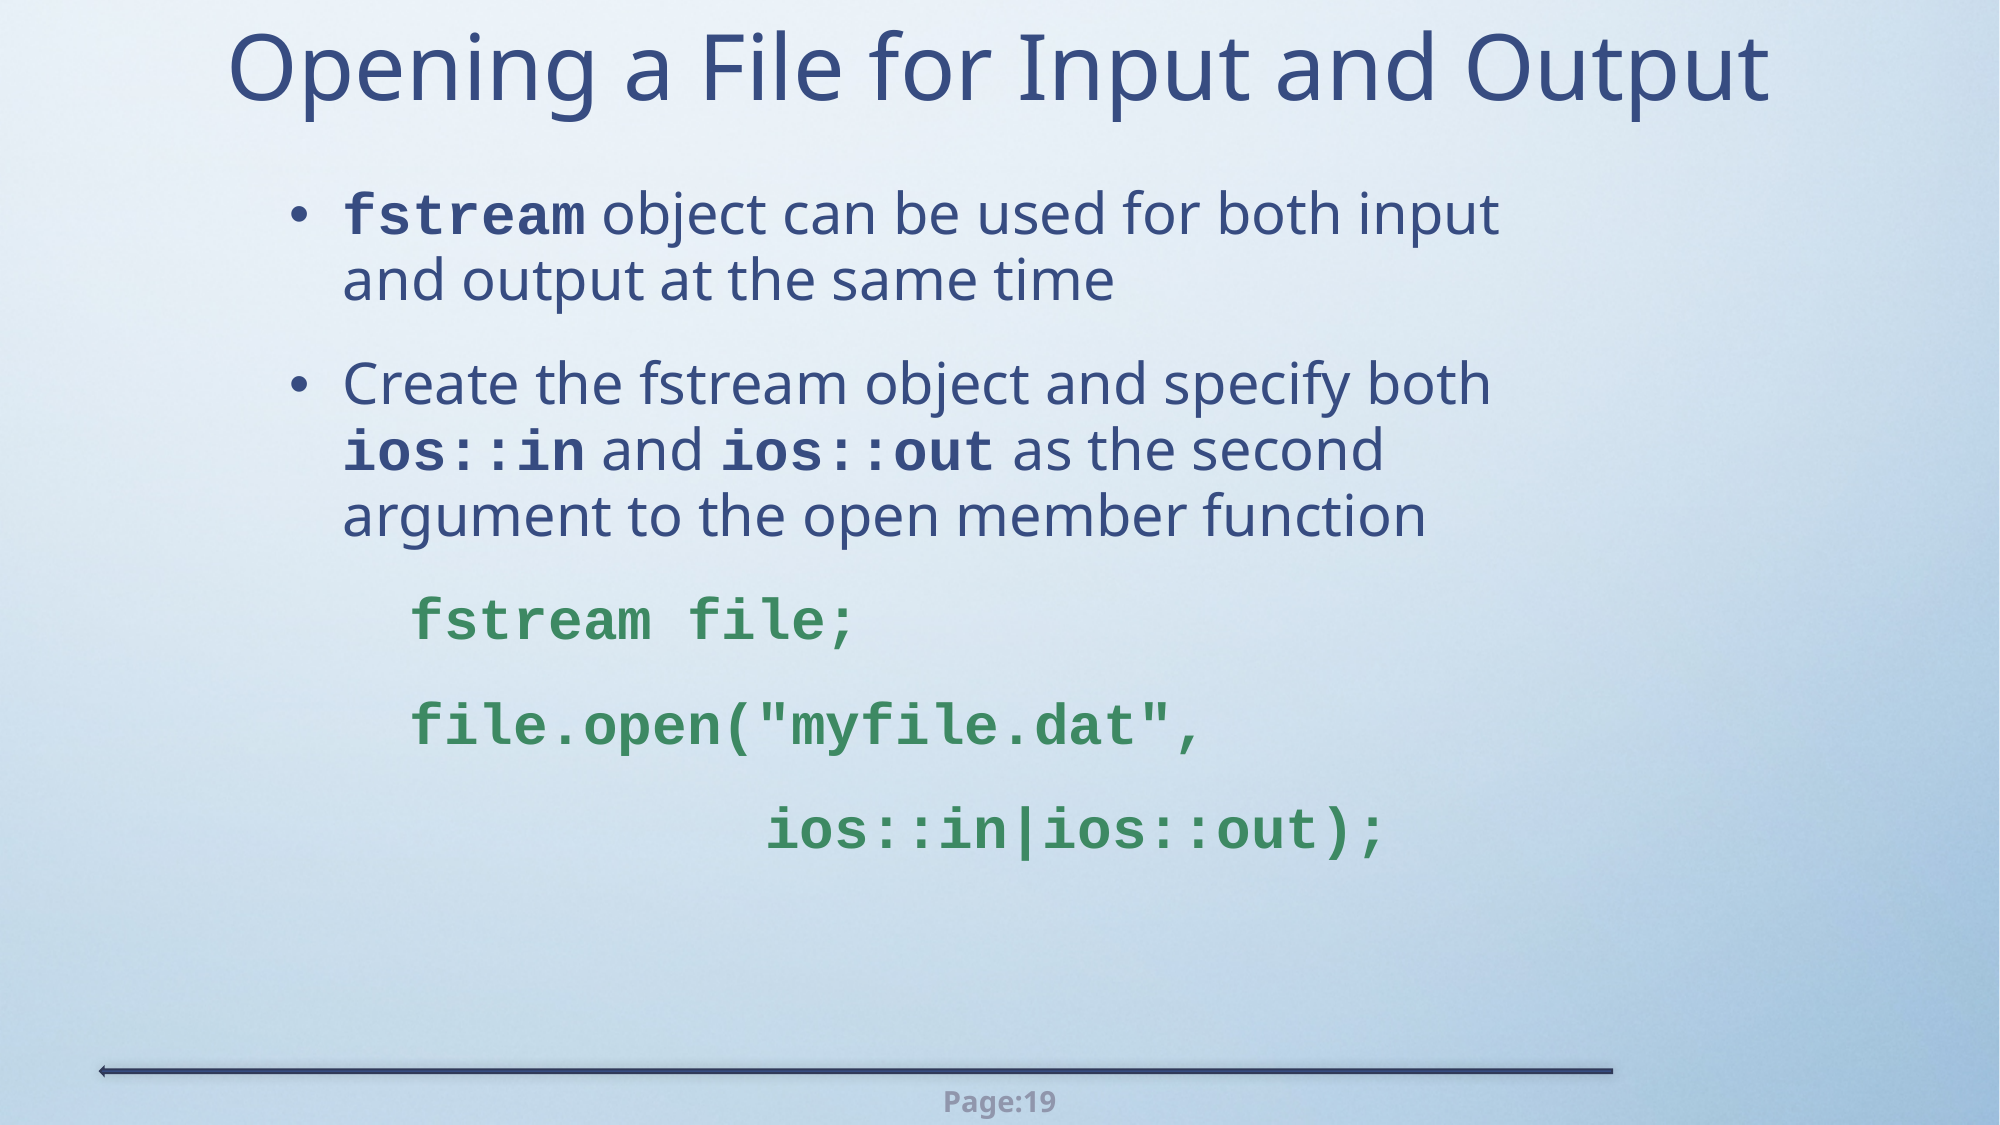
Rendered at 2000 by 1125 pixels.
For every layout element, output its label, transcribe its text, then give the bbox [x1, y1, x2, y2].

title Opening a File for Input and Output [0, 0, 2000, 130]
list fstream object can be used for both input and output at the same time Create the fstream object and specify both ios::in and ios::out as the second argument to the open member function fstream file; file.open("myfile.dat", ios::in|ios::out); [274, 174, 1588, 875]
picture [0, 130, 2000, 1125]
